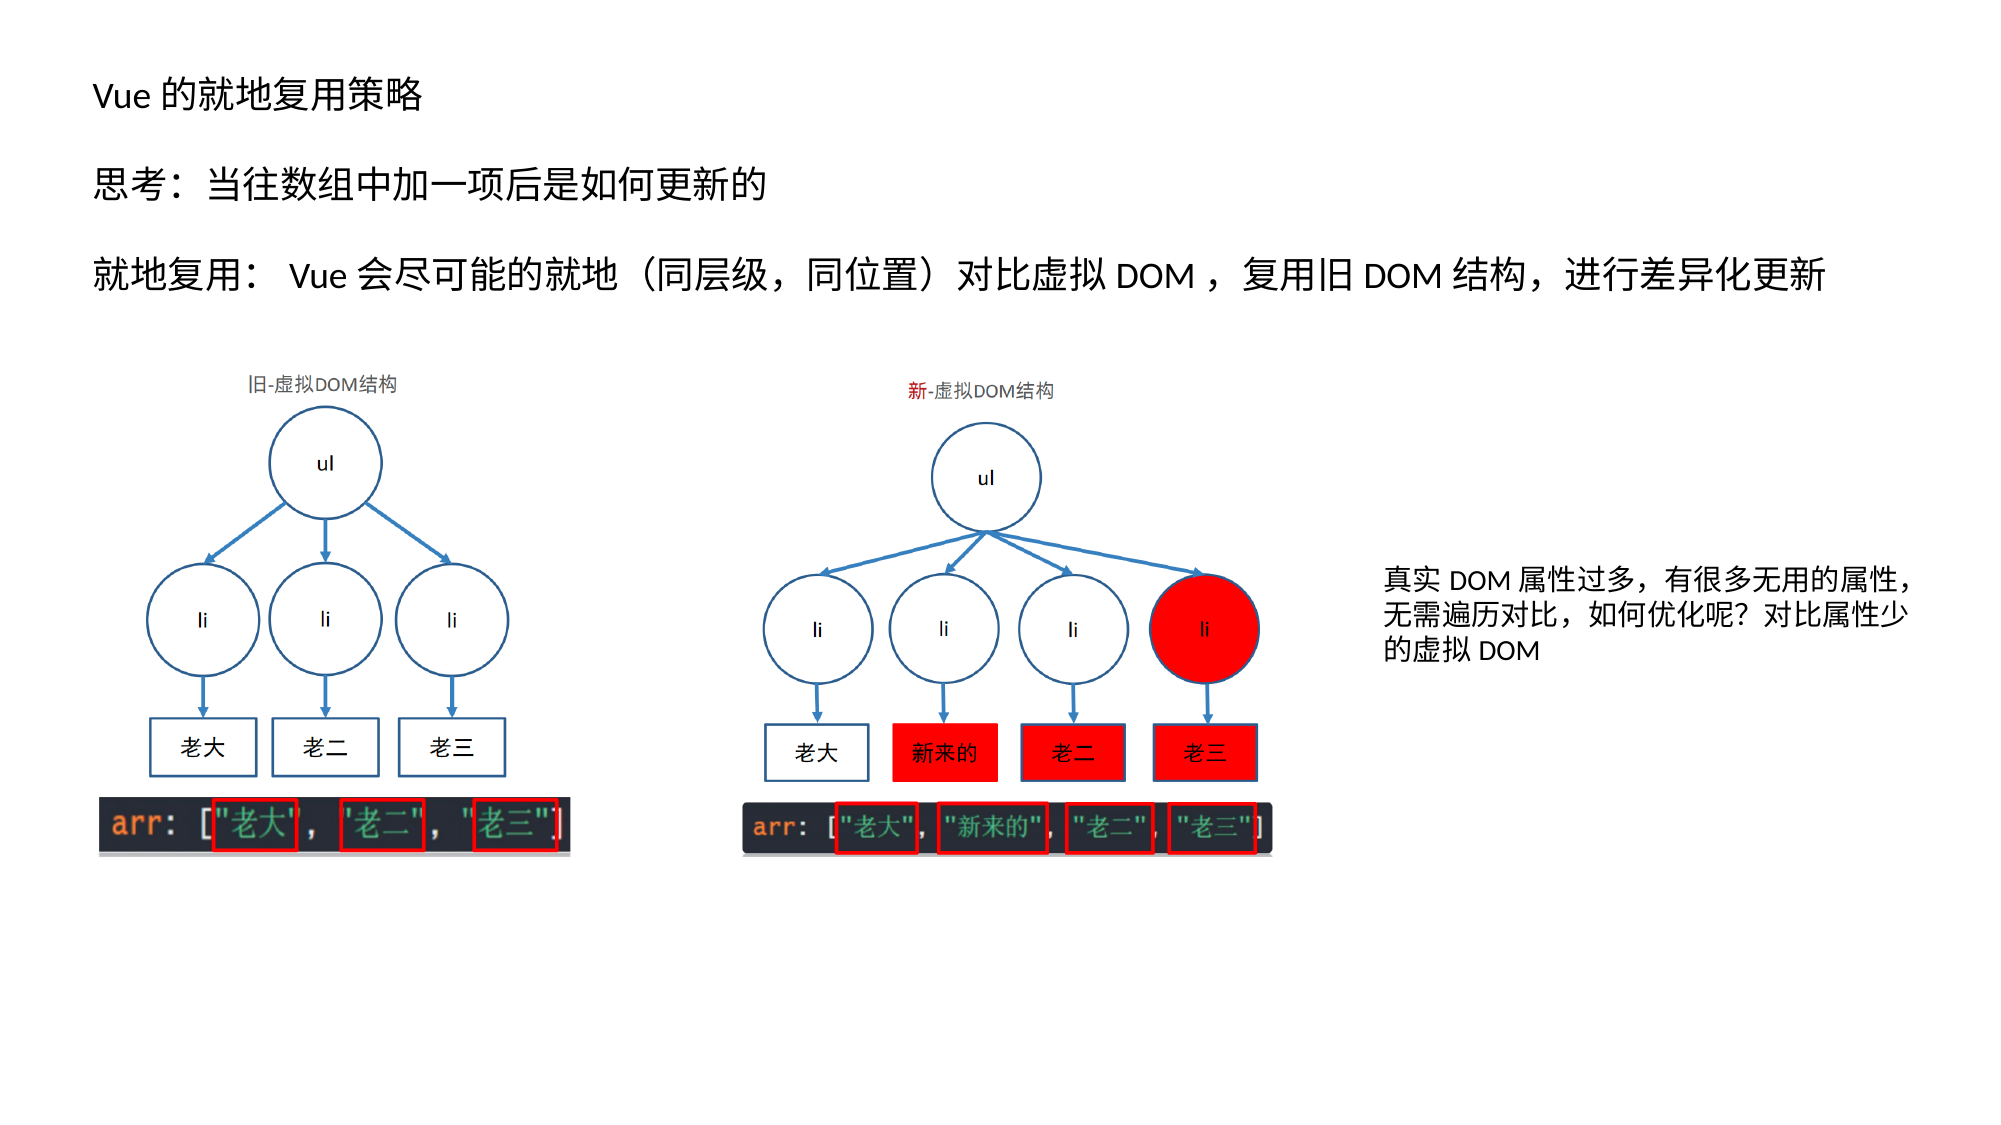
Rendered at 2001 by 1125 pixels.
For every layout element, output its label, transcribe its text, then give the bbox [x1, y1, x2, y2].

picture [741, 372, 1277, 857]
picture [94, 372, 576, 857]
text_box Vue的就地复用策略 思考：当往数组中加一项后是如何更新的 就地复用：Vue会尽可能的就地（同层级，同位置）对比虚拟DOM，复用旧DOM结构，进行差异化更新 [77, 63, 1842, 304]
text_box 真实DOM属性过多，有很多无用的属性， 无需遍历对比，如何优化呢？对比属性少 的虚拟DOM [1369, 554, 1943, 674]
